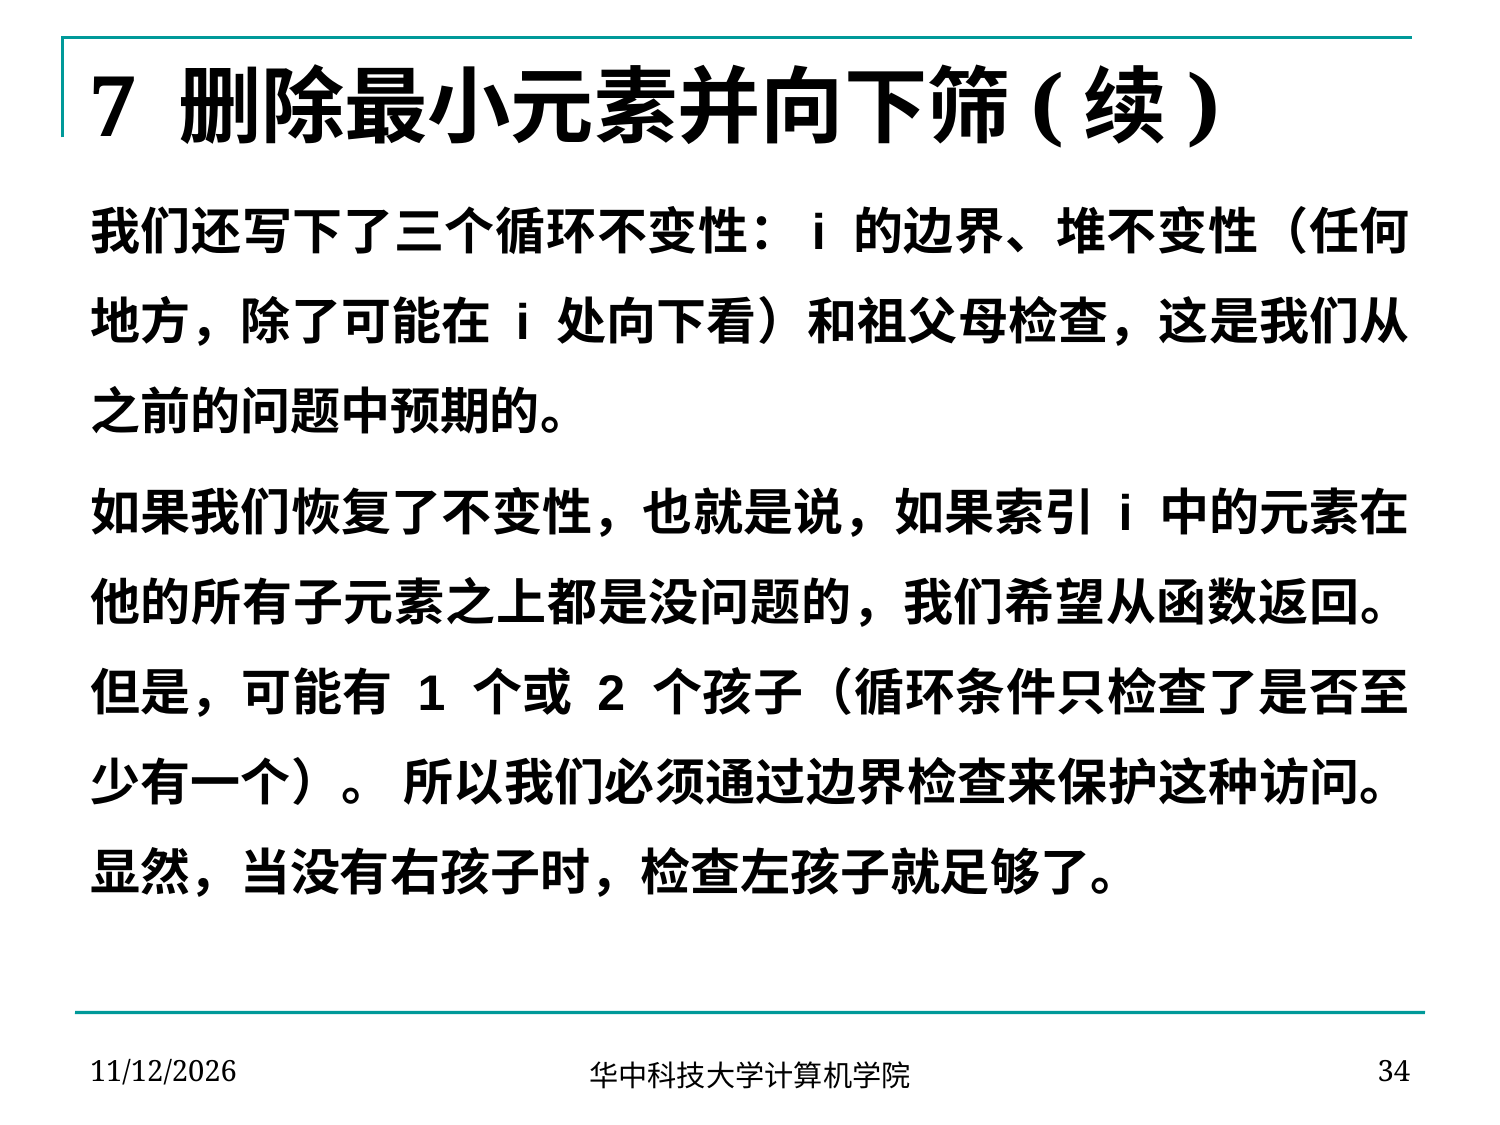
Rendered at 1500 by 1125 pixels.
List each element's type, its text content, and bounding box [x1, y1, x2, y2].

footer 华中科技大学计算机学院 [512, 1025, 988, 1100]
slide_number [75, 1024, 425, 1100]
slide_number 34 [1074, 1024, 1425, 1100]
list 我们还写下了三个循环不变性：i 的边界、堆不变性（任何地方，除了可能在 i 处向下看）和祖父母检查，这是我们从之前的问题中预期的。 如果我们恢复了不变性，也就是说，如果索引 i 中的元素在他的所有子元素之上都是没问题的，我们希望从函数返回。 但是，可能有 1 个或 2 个孩子（循环条件只检查了是否至少有一个）。 所以我们必须通过边界检查来保护这种访问。 显然，当没有右孩子时，检查左孩子就足够了。 [75, 163, 1425, 1000]
title 7 删除最小元素并向下筛(续) [75, 45, 1425, 163]
